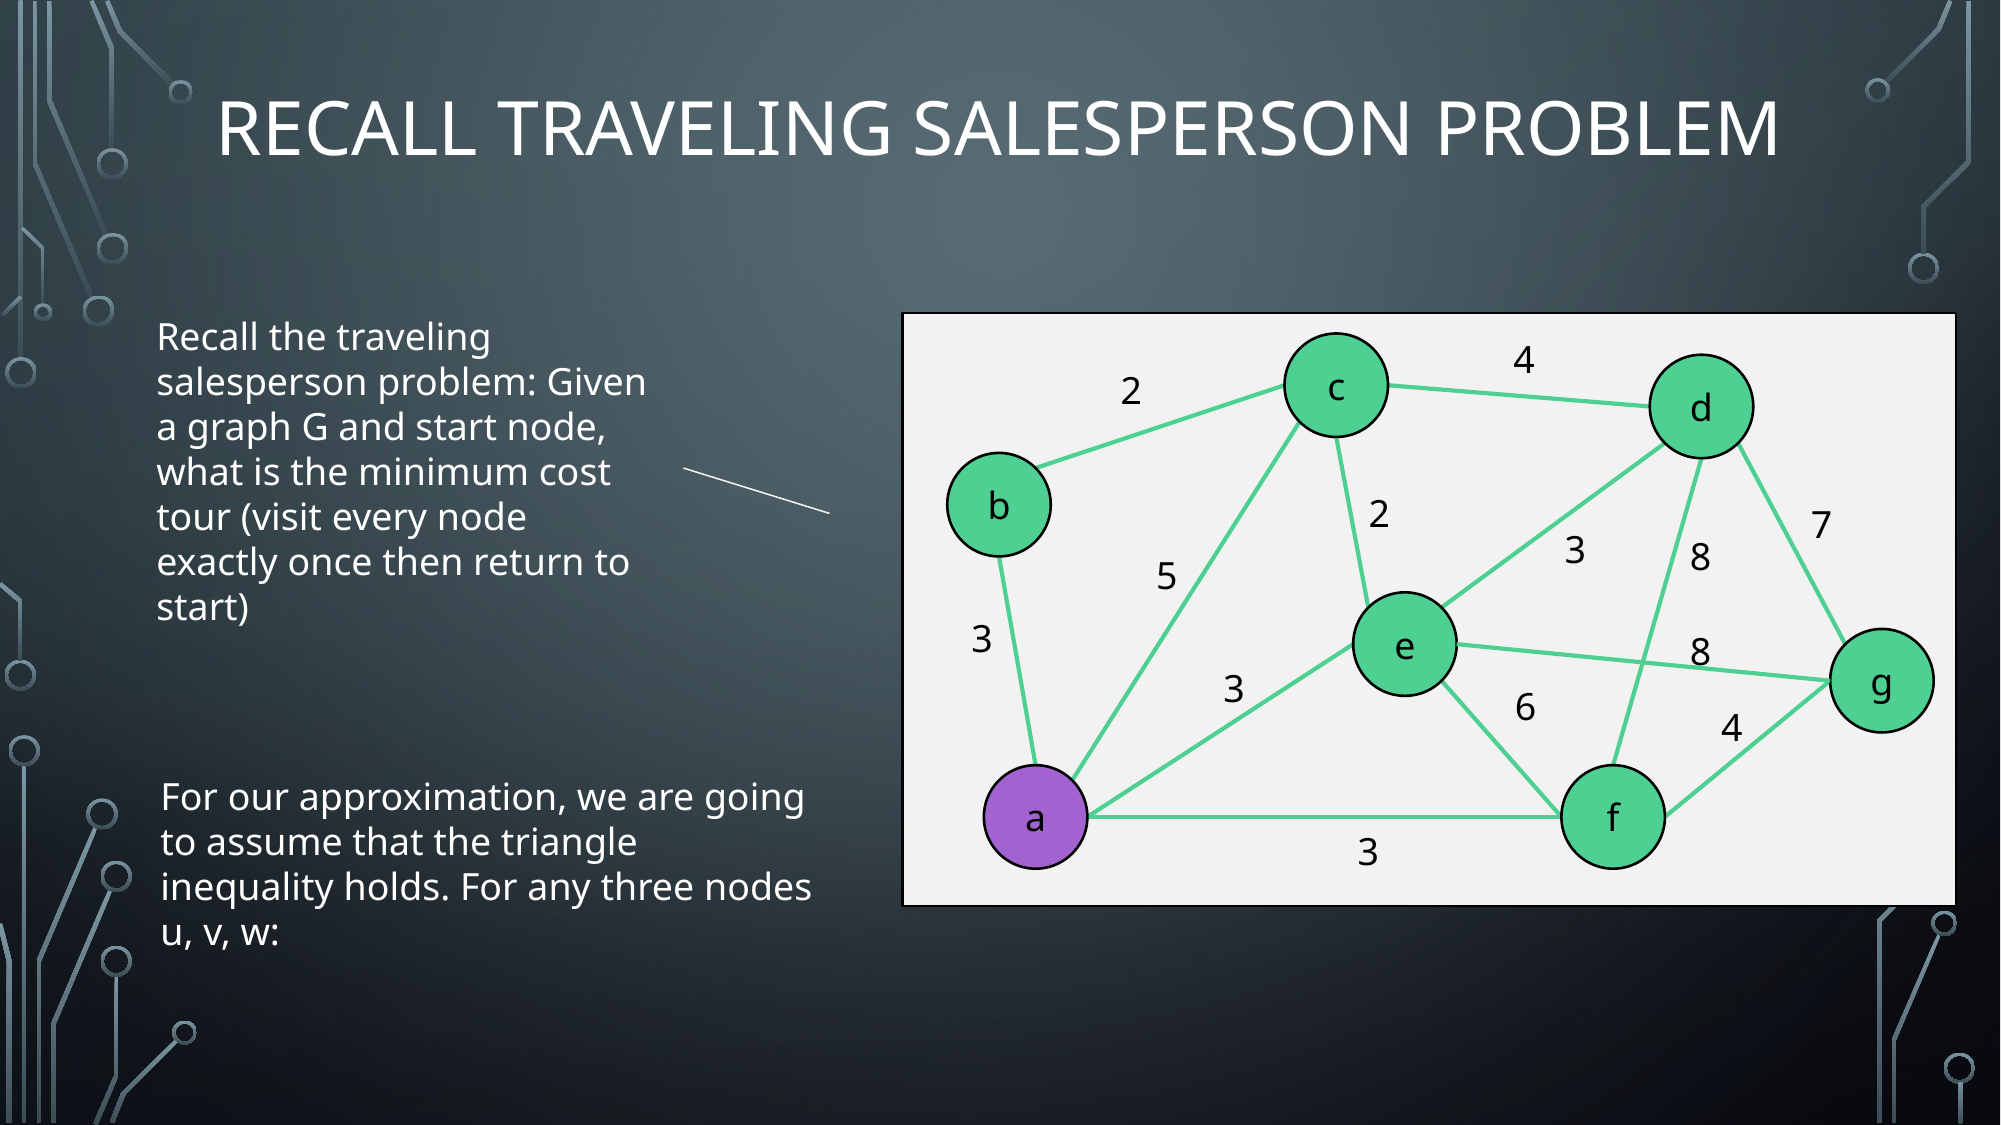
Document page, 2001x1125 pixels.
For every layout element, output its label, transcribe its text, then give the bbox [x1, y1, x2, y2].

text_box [683, 467, 830, 514]
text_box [1456, 643, 1831, 681]
text_box Recall the traveling salesperson problem: Given a graph G and start node, what is the minimum cost tour (visit every node exactly once then return to start) [141, 305, 664, 636]
title Recall Traveling SalesPerson Problem [187, 37, 1813, 179]
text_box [902, 312, 1957, 907]
